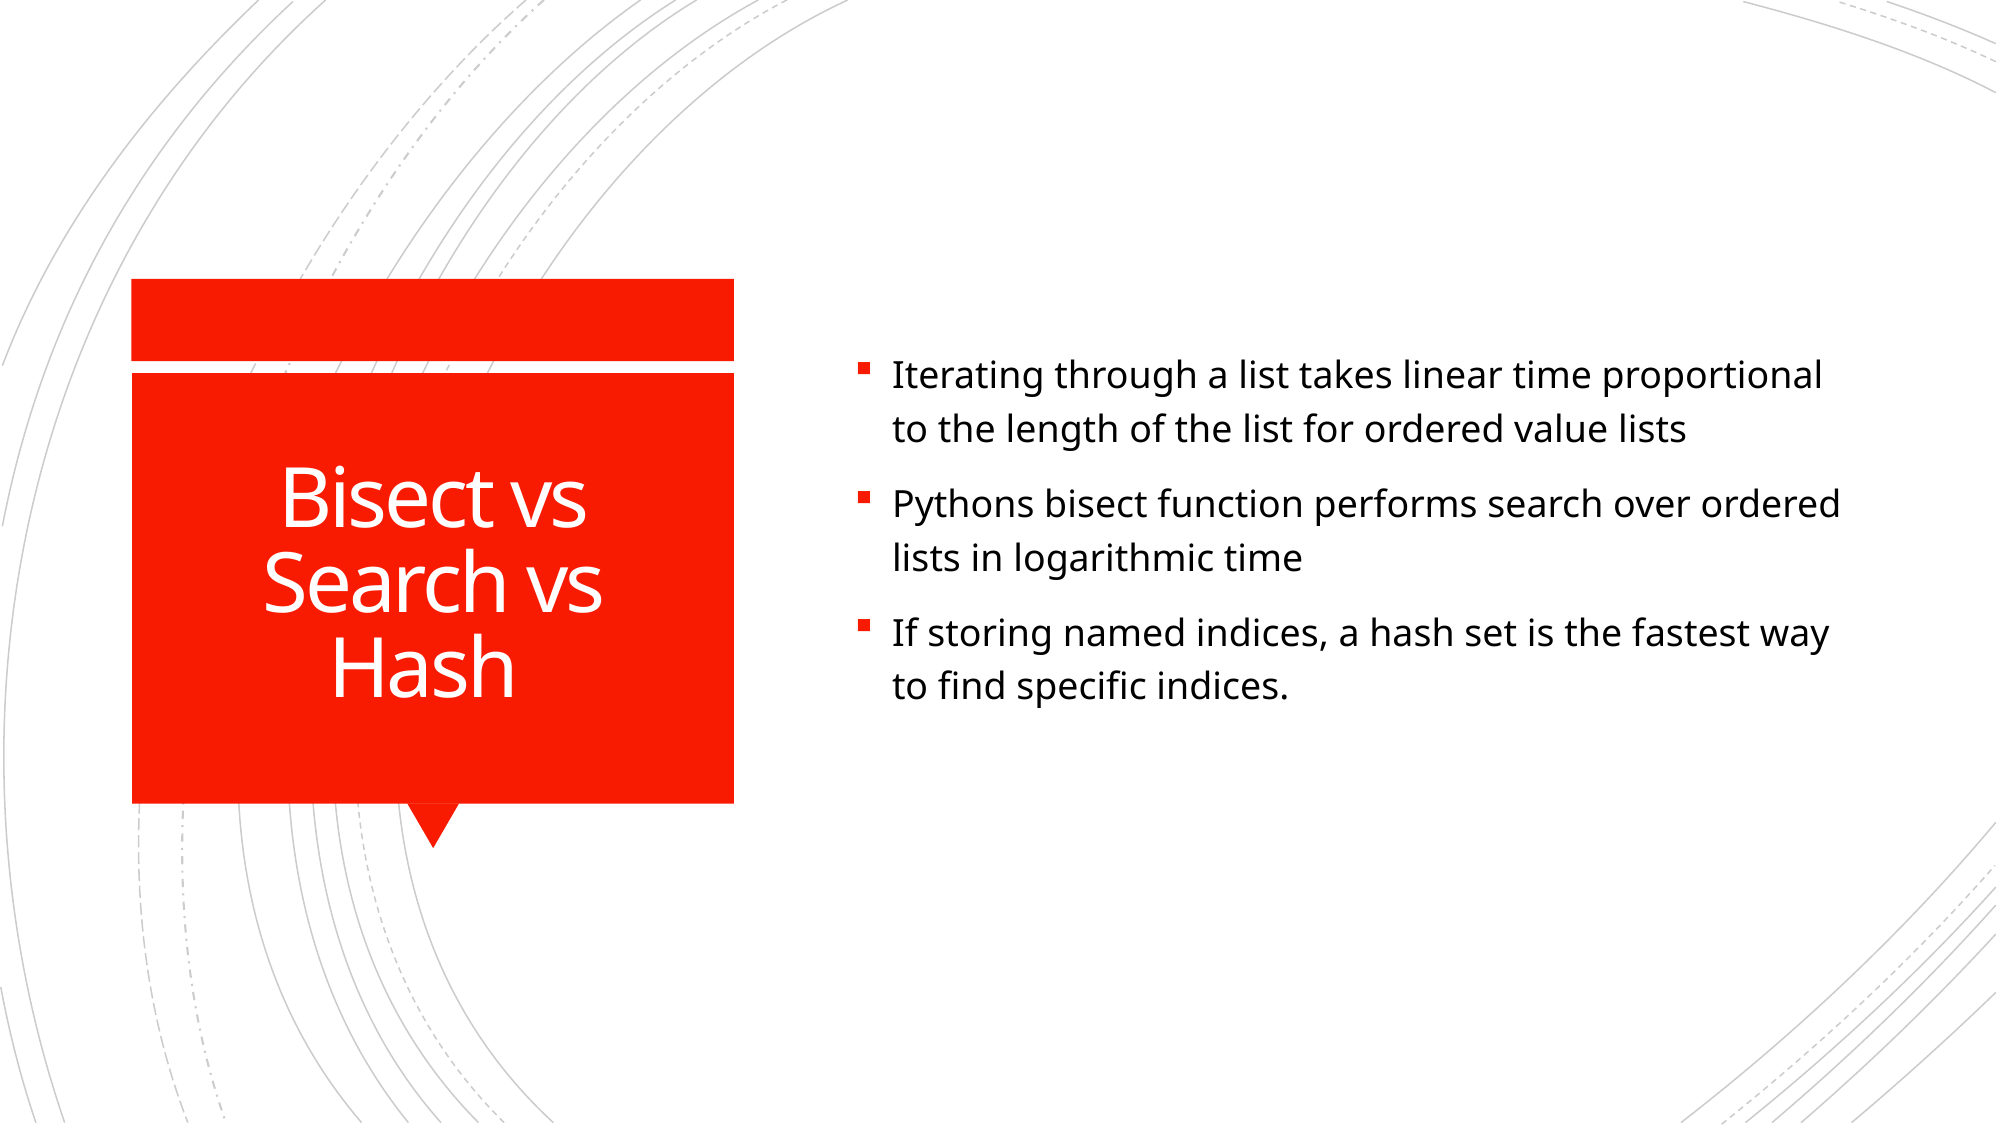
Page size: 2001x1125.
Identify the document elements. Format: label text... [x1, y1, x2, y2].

list Iterating through a list takes linear time proportional to the length of the list for ordered value lists Pythons bisect function performs search over ordered lists in logarithmic time If storing named indices, a hash set is the fastest way to find specific indices. [839, 131, 1871, 993]
title Bisect vs Search vs Hash [145, 385, 720, 789]
